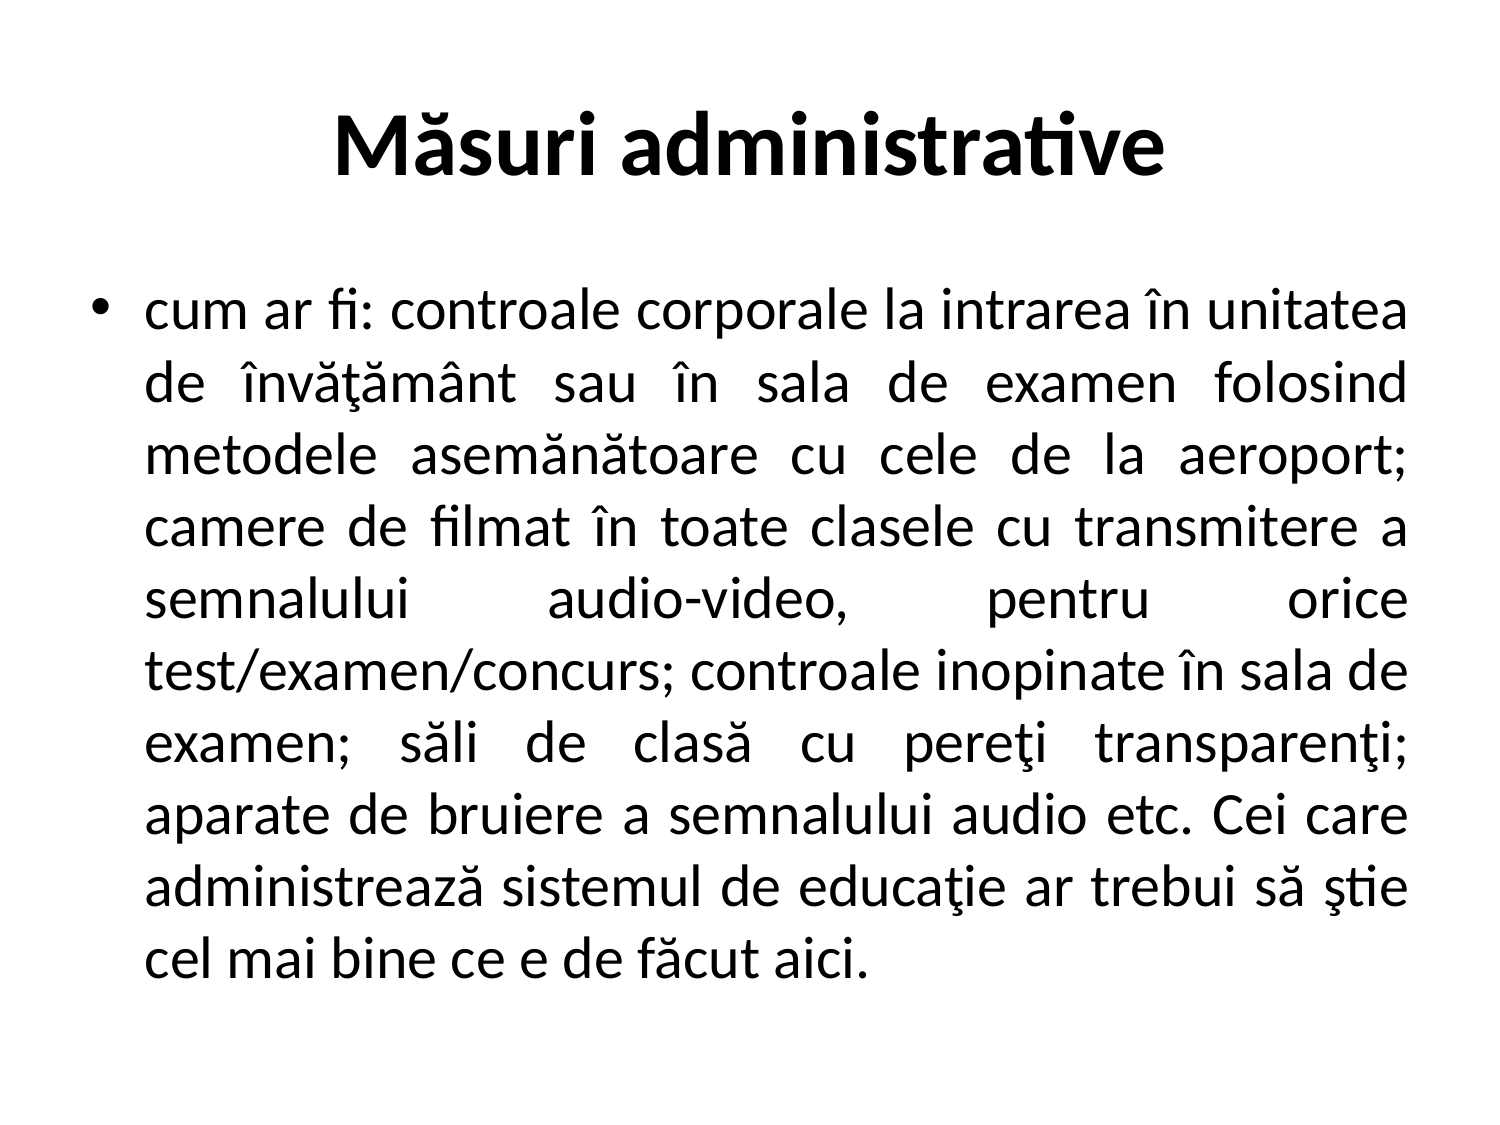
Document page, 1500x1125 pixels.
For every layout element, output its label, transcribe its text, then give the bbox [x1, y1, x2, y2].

title Măsuri administrative [75, 45, 1425, 233]
list cum ar fi: controale corporale la intrarea în unitatea de învăţământ sau în sala de examen folosind metodele asemănătoare cu cele de la aeroport; camere de filmat în toate clasele cu transmitere a semnalului audio-video, pentru orice test/examen/concurs; controale inopinate în sala de examen; săli de clasă cu pereţi transparenţi; aparate de bruiere a semnalului audio etc. Cei care administrează sistemul de educaţie ar trebui să ştie cel mai bine ce e de făcut aici. [75, 262, 1425, 1005]
